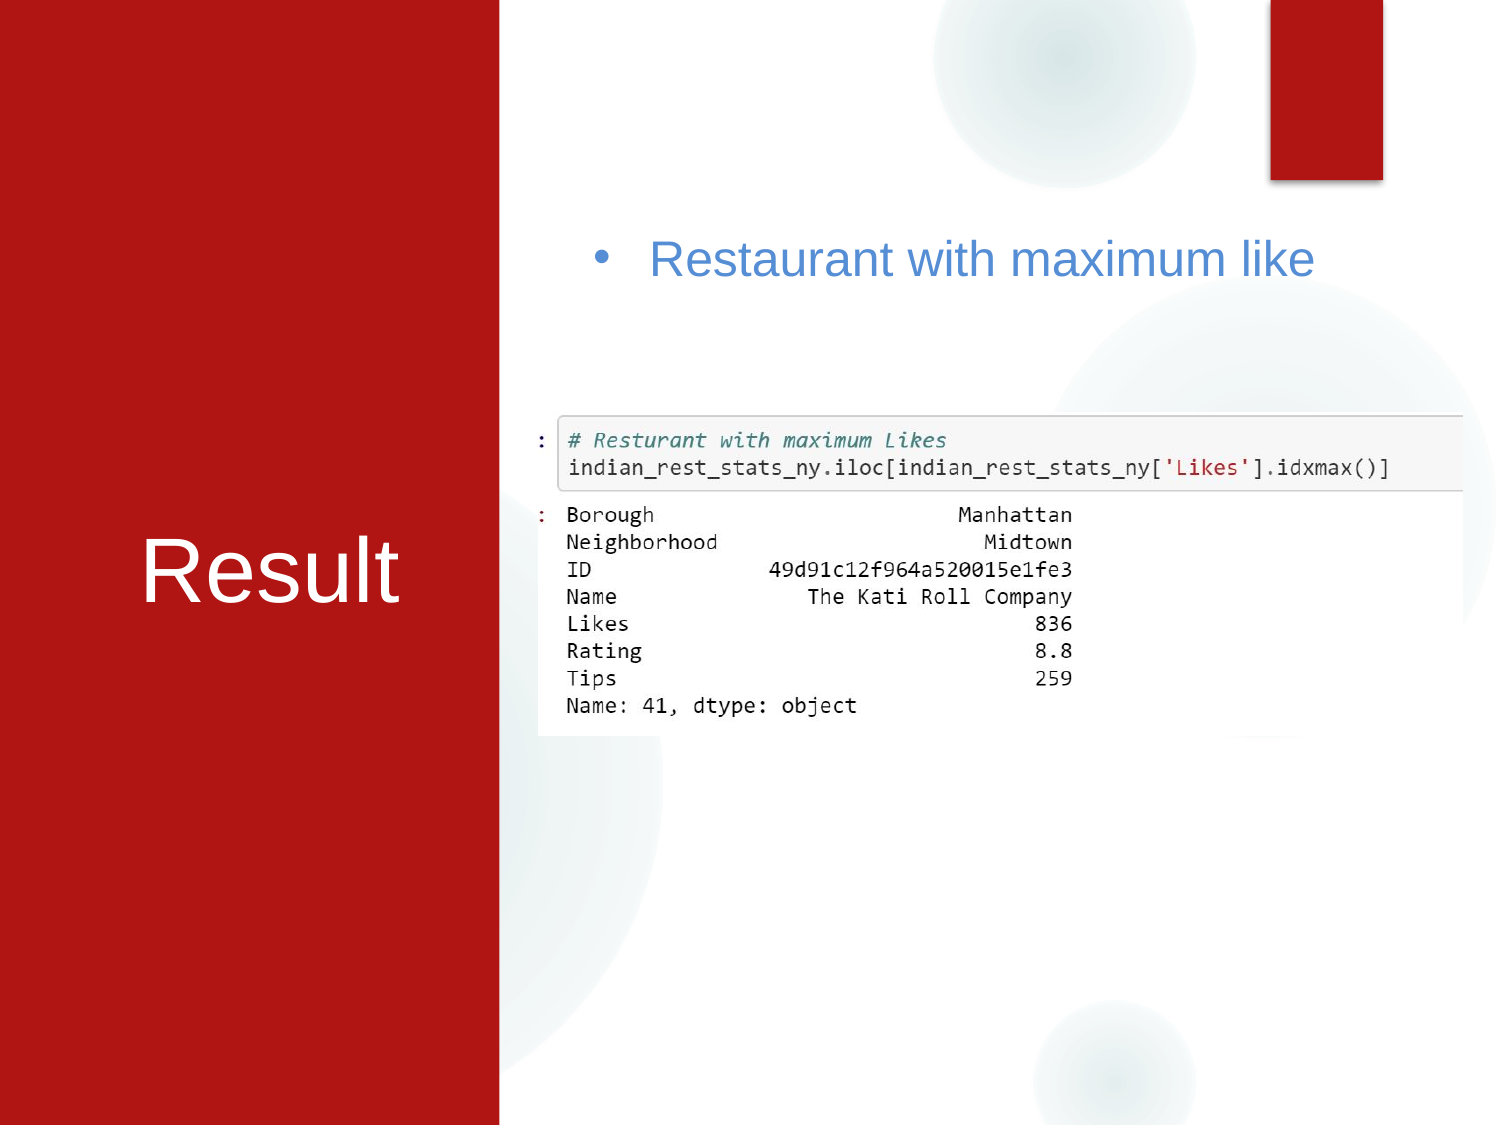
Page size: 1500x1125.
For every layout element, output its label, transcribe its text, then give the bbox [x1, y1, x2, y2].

text_box Restaurant with maximum like [578, 87, 1421, 410]
text_box [0, 0, 501, 1125]
text_box Result [79, 104, 460, 1026]
picture [537, 412, 1463, 737]
